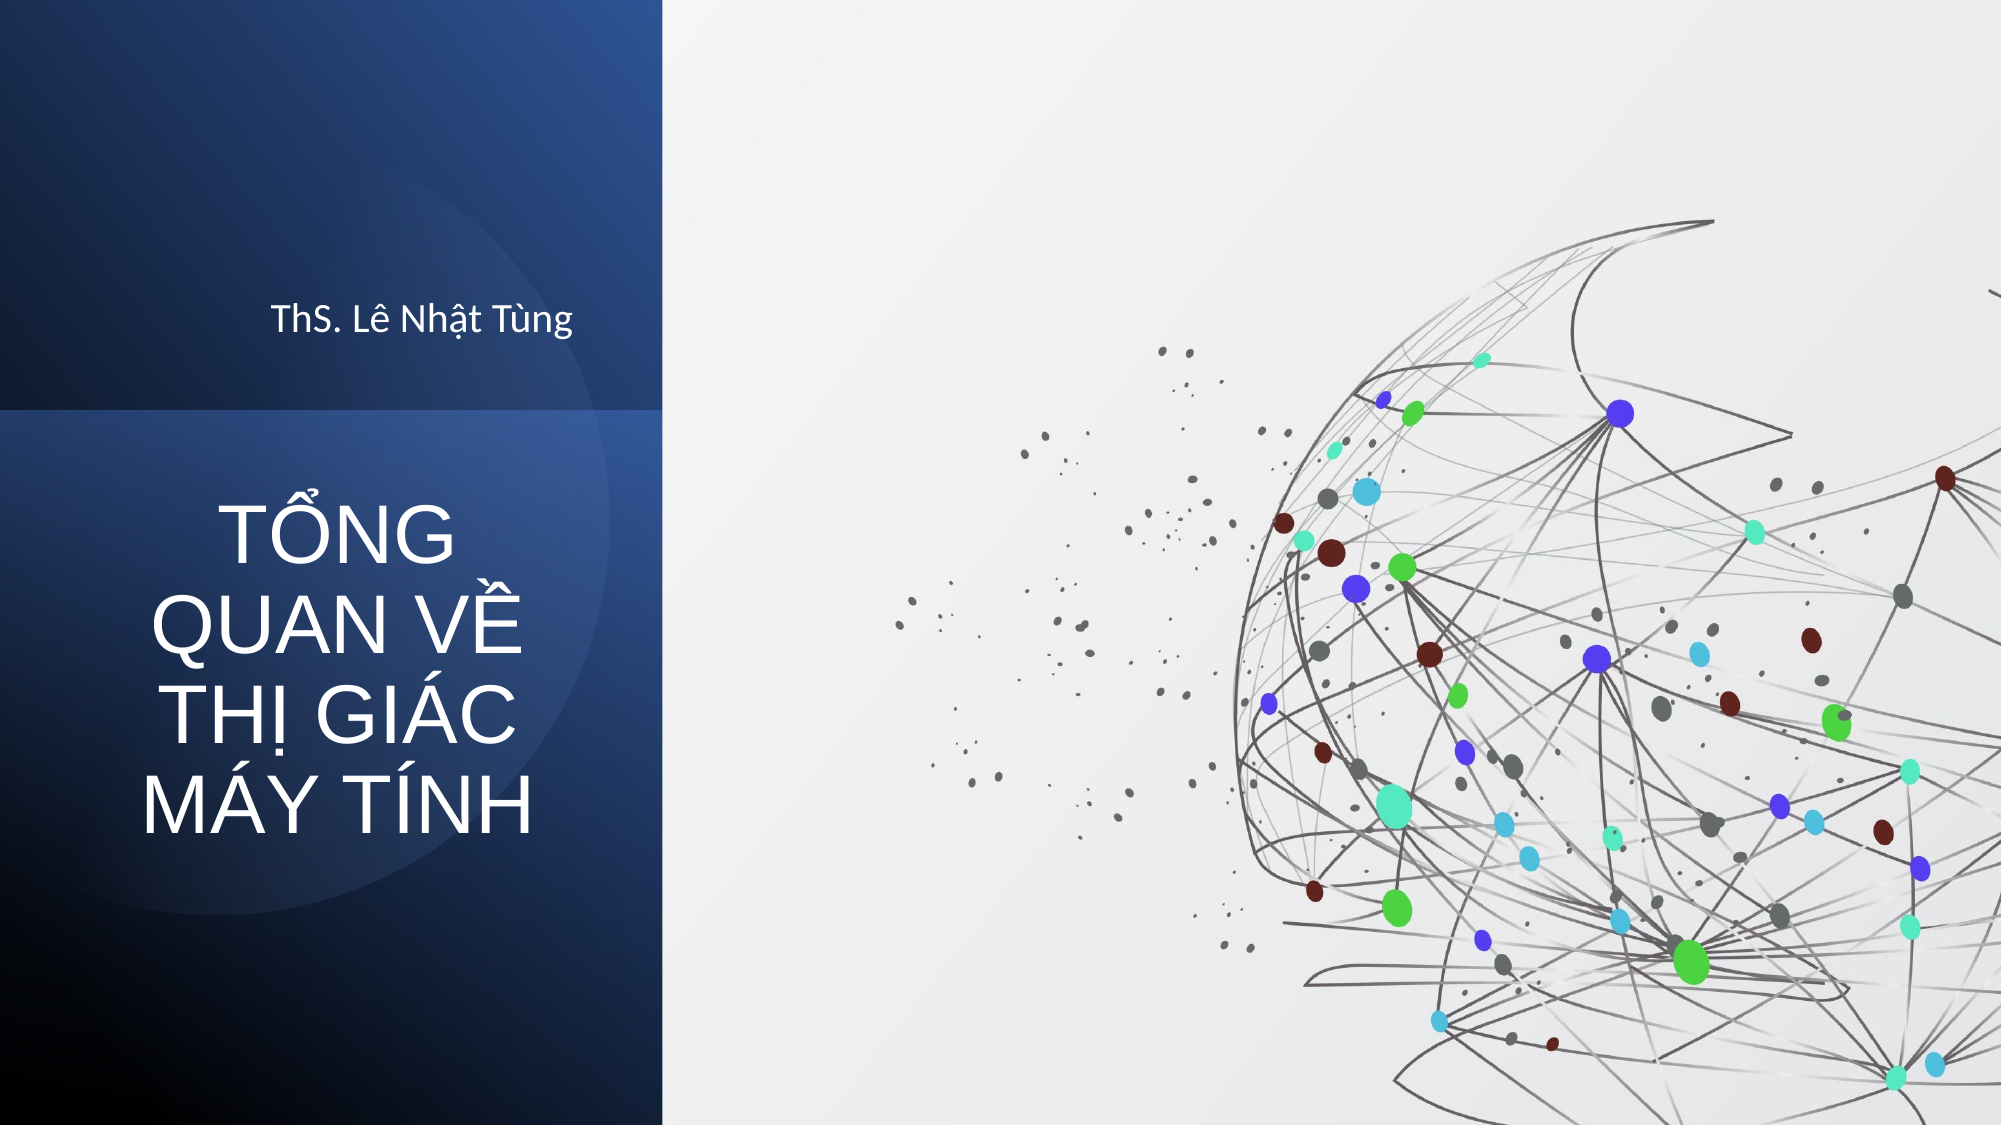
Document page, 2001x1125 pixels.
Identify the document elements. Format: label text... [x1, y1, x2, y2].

picture [662, 0, 2001, 1125]
title TỔNG QUAN VỀ THỊ GIÁC MÁY TÍNH [87, 484, 589, 1064]
text_box [0, 134, 610, 895]
text_box [0, 0, 662, 409]
text_box [0, 409, 662, 1125]
subtitle ThS. Lê Nhật Tùng [127, 122, 589, 349]
